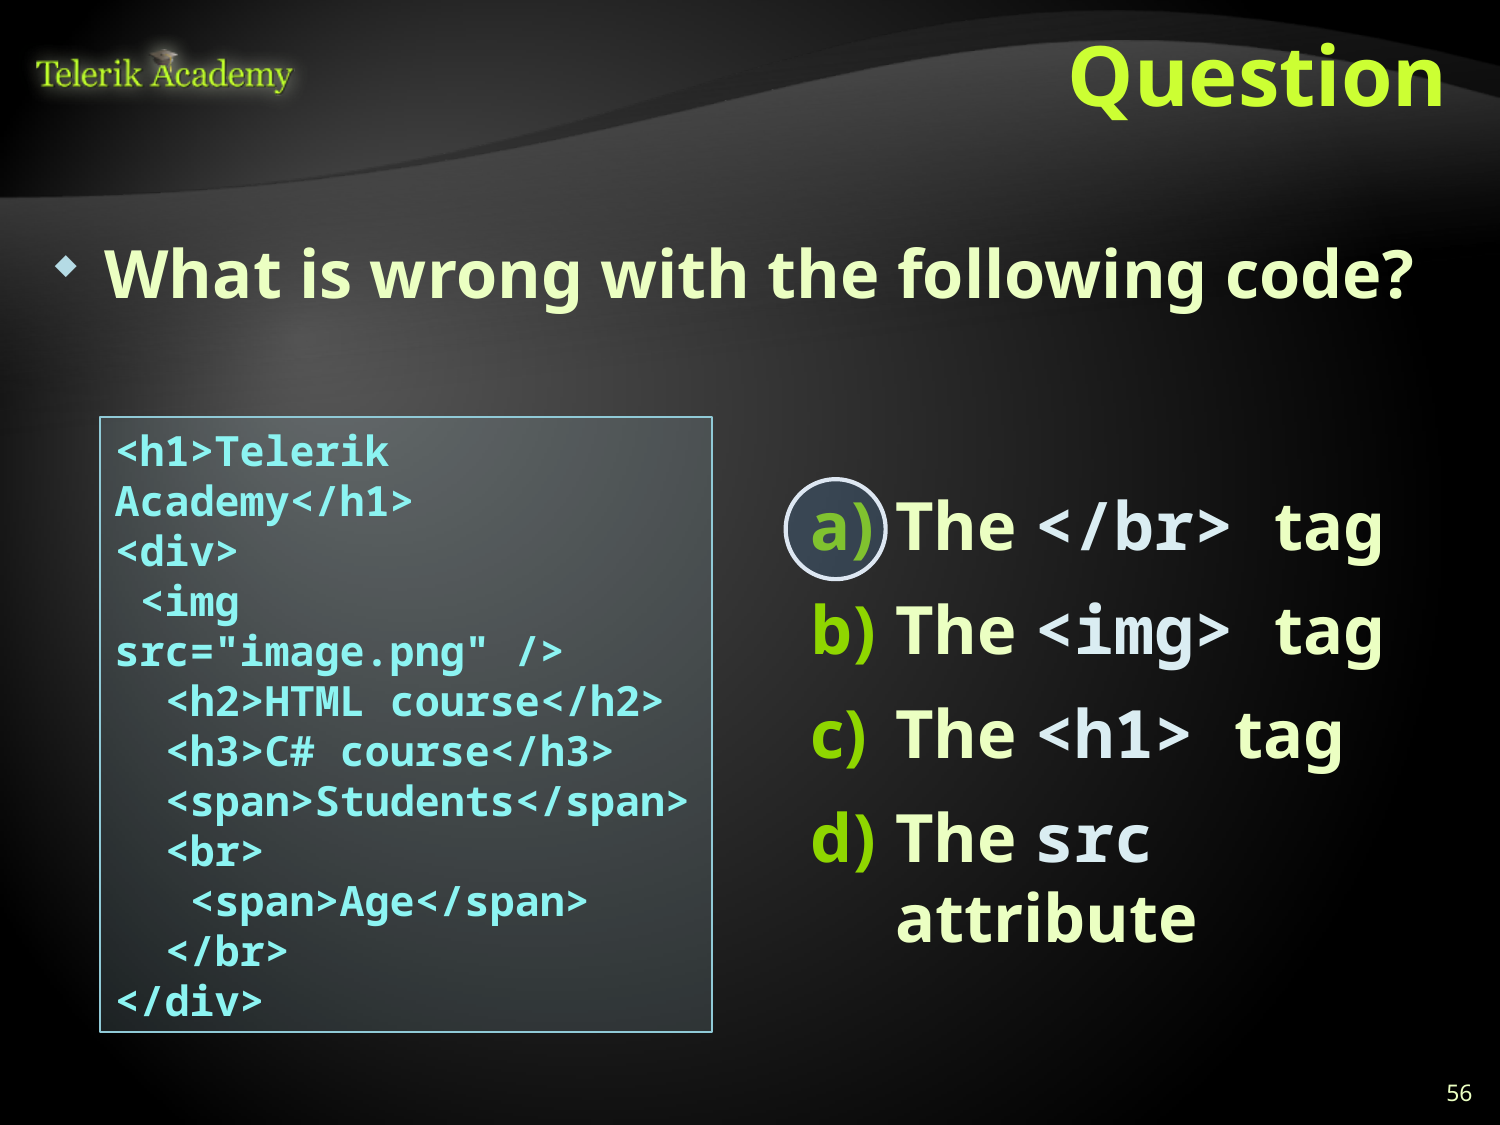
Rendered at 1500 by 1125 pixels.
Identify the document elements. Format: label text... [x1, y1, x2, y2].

text_box The </br> tag The <img> tag The <h1> tag The src attribute [737, 476, 1425, 963]
title Question [300, 12, 1463, 150]
picture [0, 0, 1500, 1125]
text_box [783, 477, 888, 582]
list What is wrong with the following code? [37, 224, 1463, 338]
slide_number 56 [1412, 1074, 1488, 1113]
text_box <h1>Telerik Academy</h1> <div> <img src="image.png" /> <h2>HTML course</h2> <h3>C# course</h3> <span>Students</span> <br> <span>Age</span> </br> </div> [99, 417, 713, 1033]
